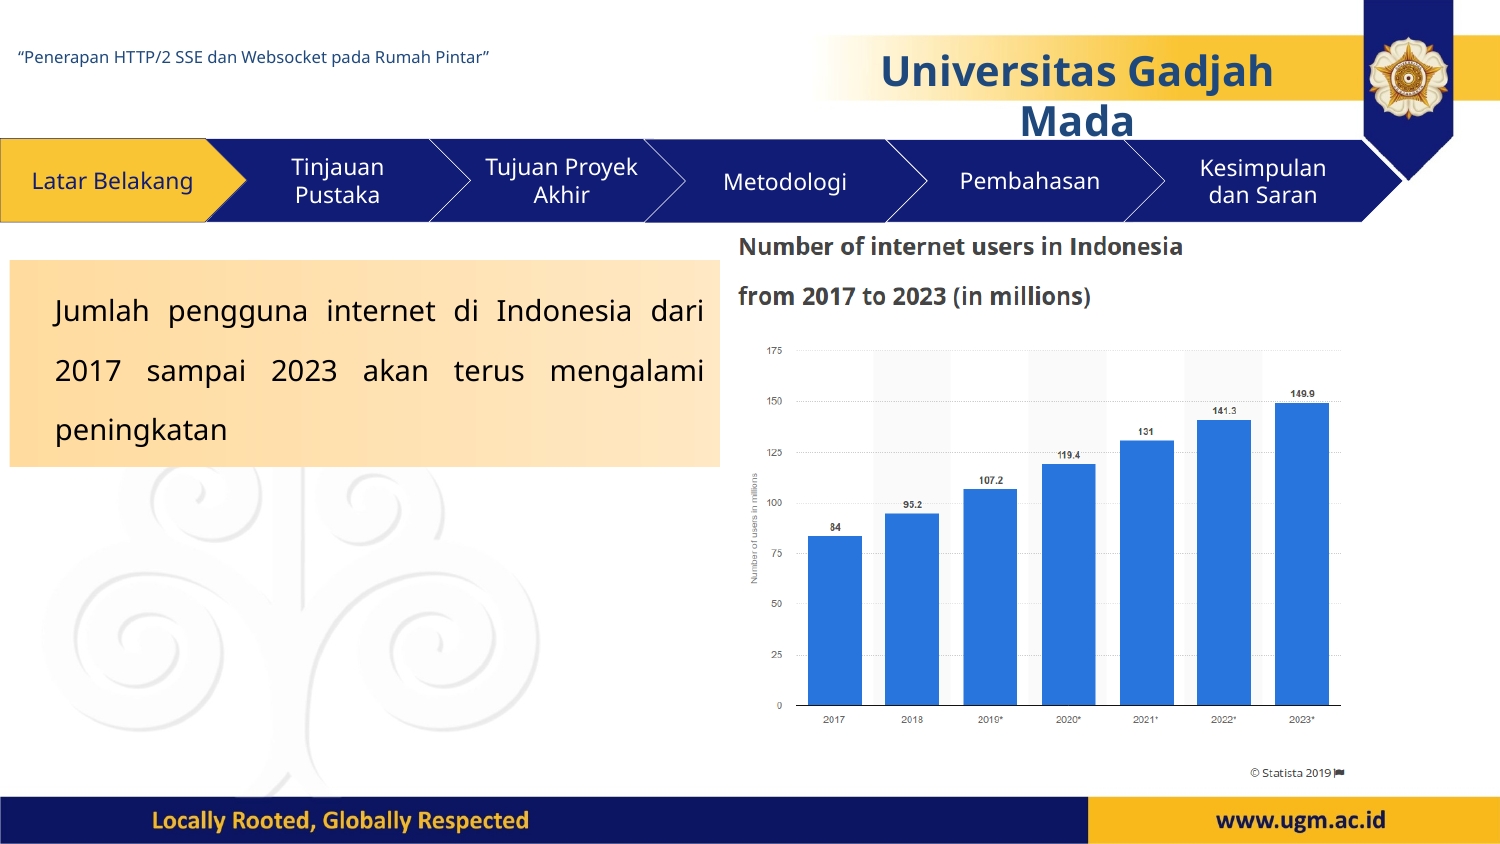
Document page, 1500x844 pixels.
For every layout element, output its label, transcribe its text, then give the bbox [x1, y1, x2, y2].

text_box Jumlah pengguna internet di Indonesia dari 2017 sampai 2023 akan terus mengalami peningkatan [9, 260, 720, 467]
text_box Tinjauan Pustaka [206, 136, 467, 225]
text_box Latar Belakang [0, 136, 250, 225]
picture [0, 0, 1500, 844]
text_box Universitas Gadjah Mada [803, 37, 1353, 152]
text_box Kesimpulan dan Saran [1121, 137, 1406, 225]
text_box Pembahasan [884, 152, 1161, 225]
text_box “Penerapan HTTP/2 SSE dan Websocket pada Rumah Pintar” [3, 29, 585, 94]
text_box Metodologi [641, 137, 923, 225]
text_box Tujuan Proyek Akhir [426, 136, 681, 225]
